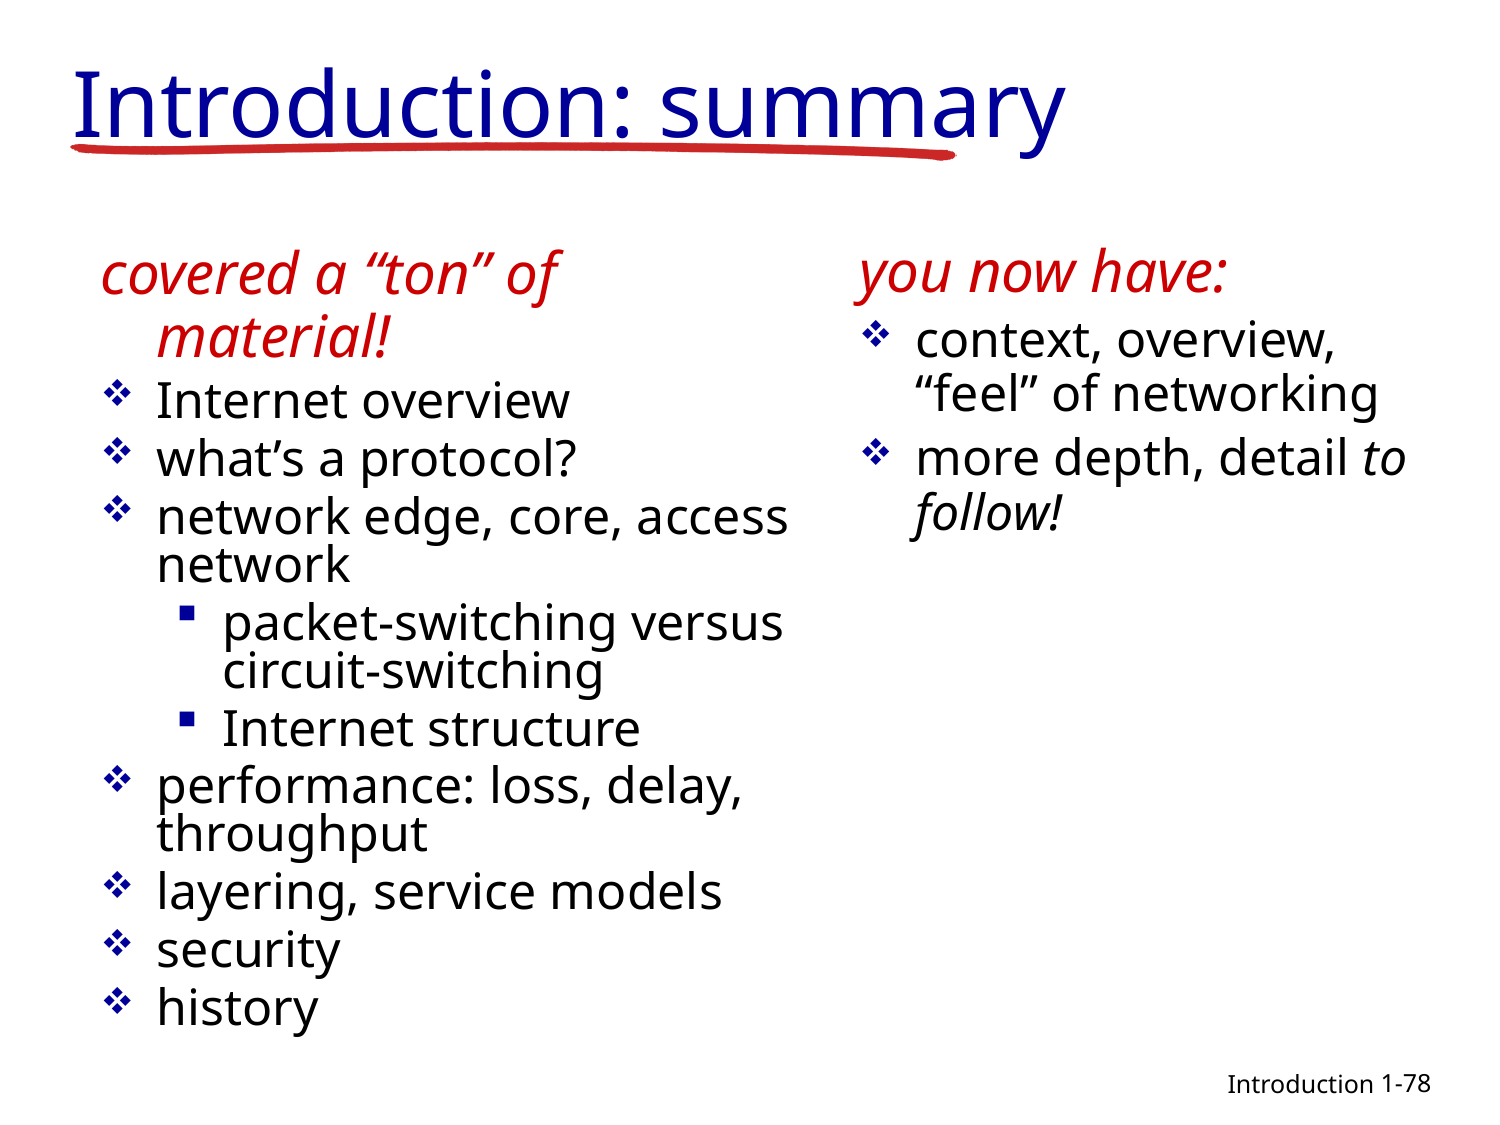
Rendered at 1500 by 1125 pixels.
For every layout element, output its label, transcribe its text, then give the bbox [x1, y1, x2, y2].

list covered a “ton” of material! Internet overview what’s a protocol? network edge, core, access network packet-switching versus circuit-switching Internet structure performance: loss, delay, throughput layering, service models security history [85, 236, 806, 1089]
title Introduction: summary [57, 26, 1333, 175]
slide_number 1-78 [1365, 1059, 1477, 1106]
footer Introduction [914, 1060, 1391, 1109]
list you now have: context, overview, “feel” of networking more depth, detail to follow! [843, 234, 1456, 998]
picture [66, 136, 967, 166]
